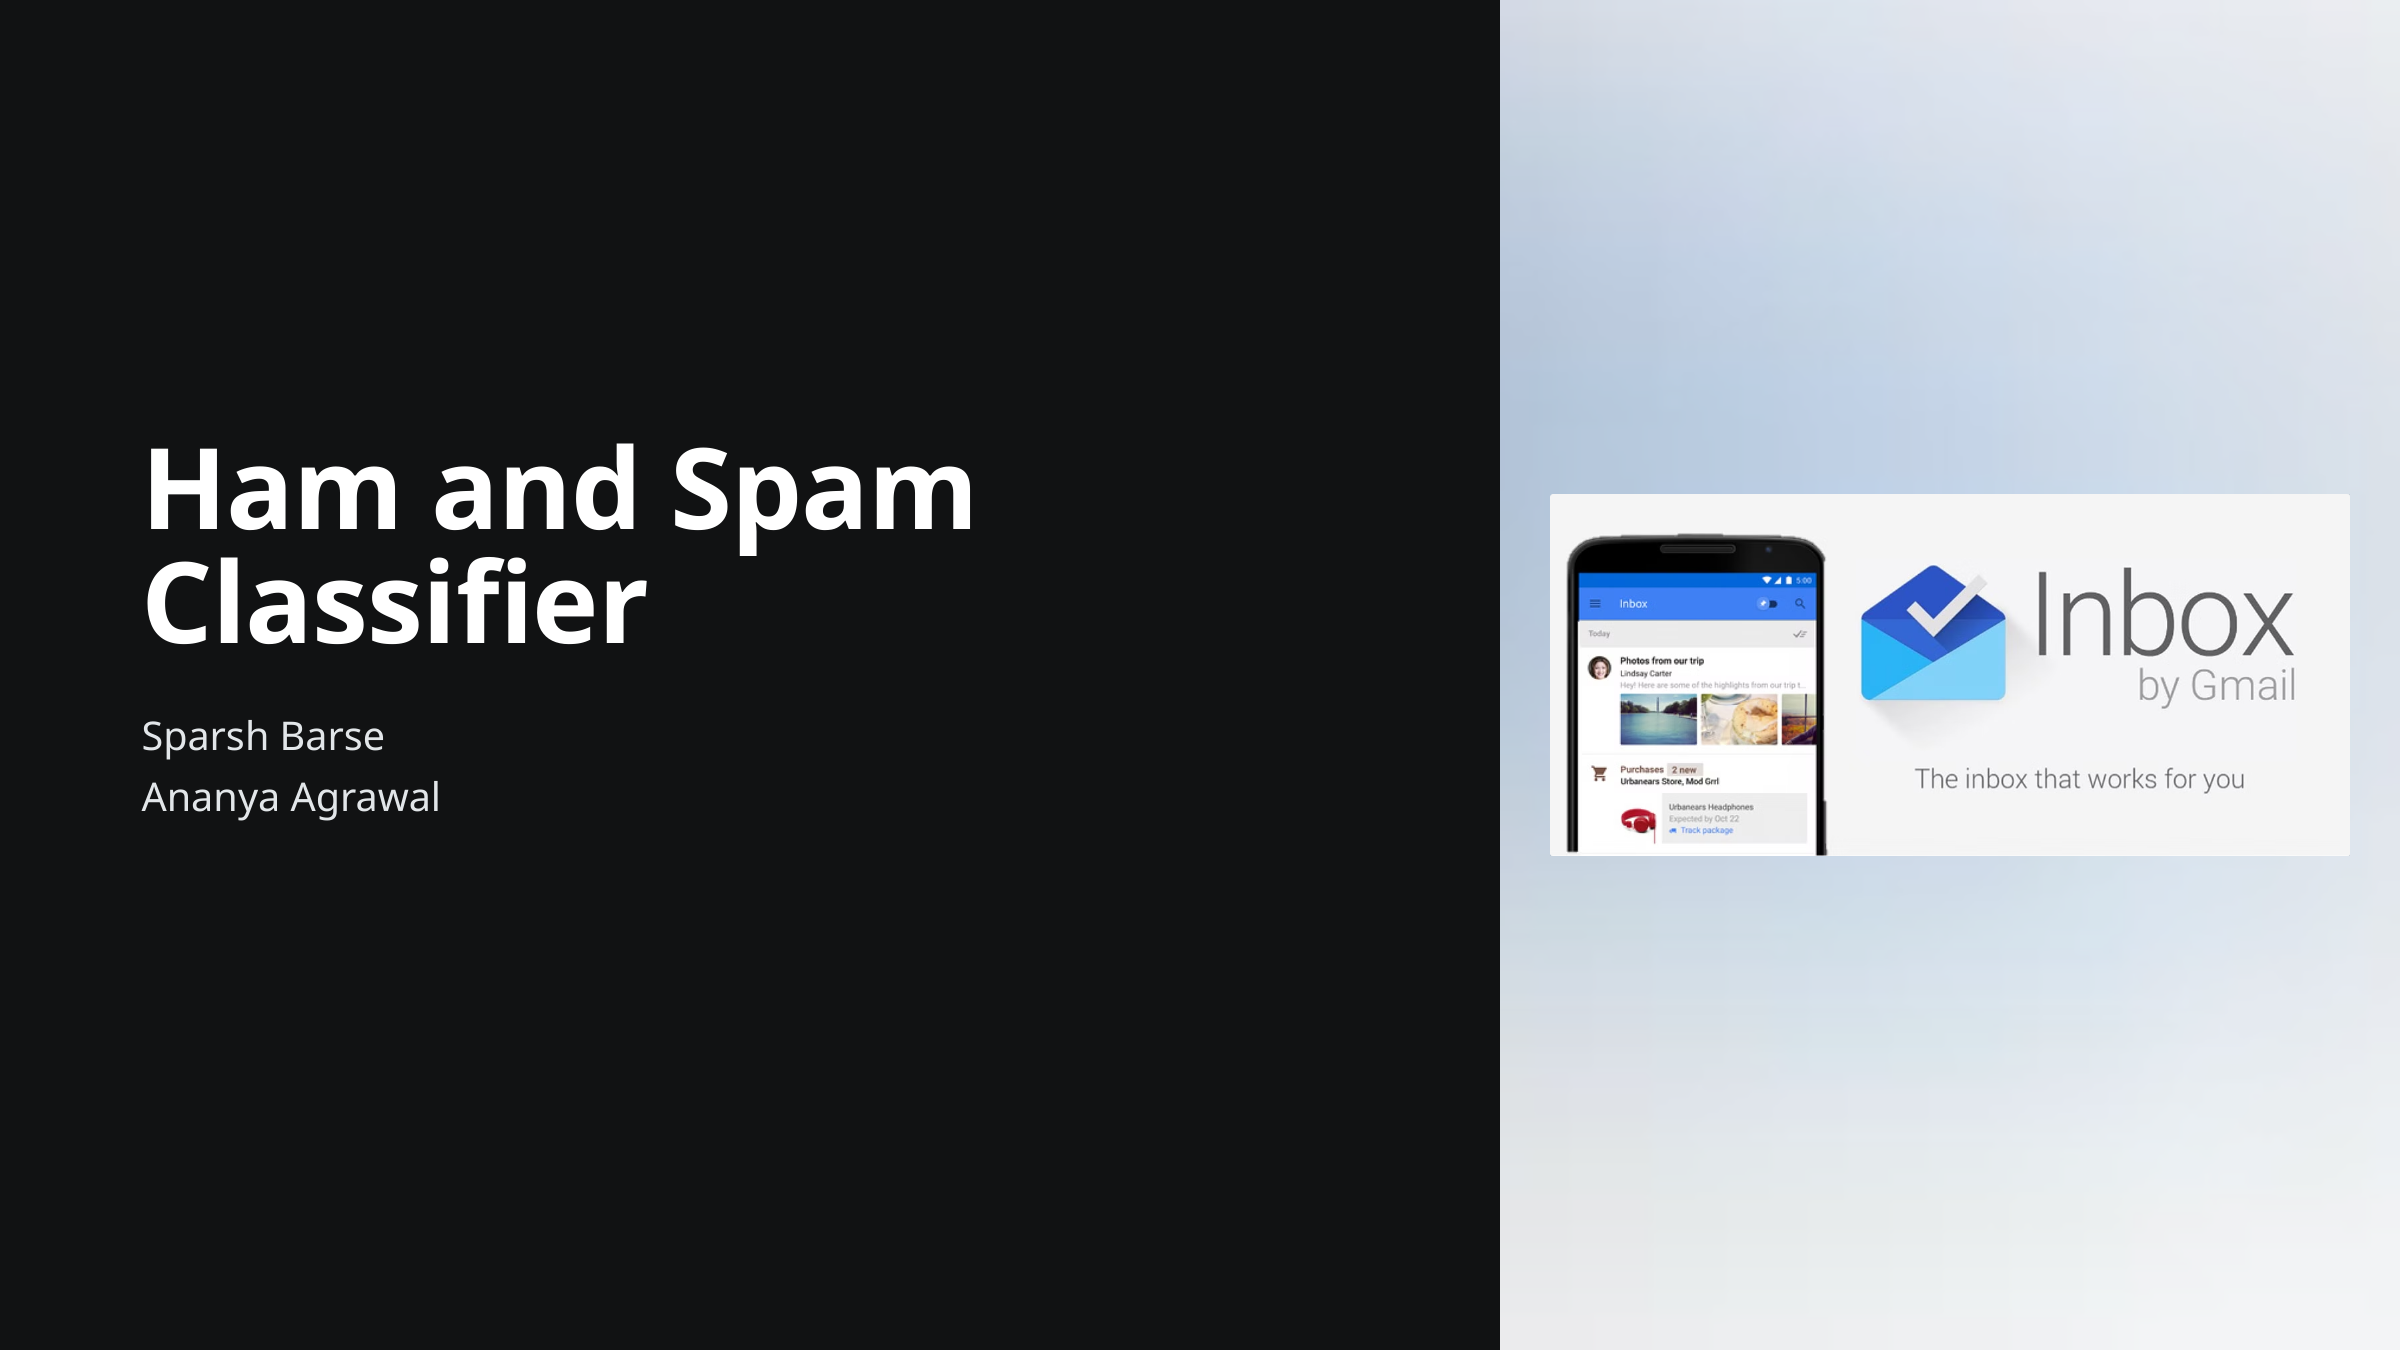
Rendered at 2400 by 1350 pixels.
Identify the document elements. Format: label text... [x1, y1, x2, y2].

text_box Sparsh Barse Ananya Agrawal [141, 698, 1359, 942]
text_box Ham and Spam Classifier [141, 437, 1359, 638]
picture [1499, 0, 2400, 1350]
